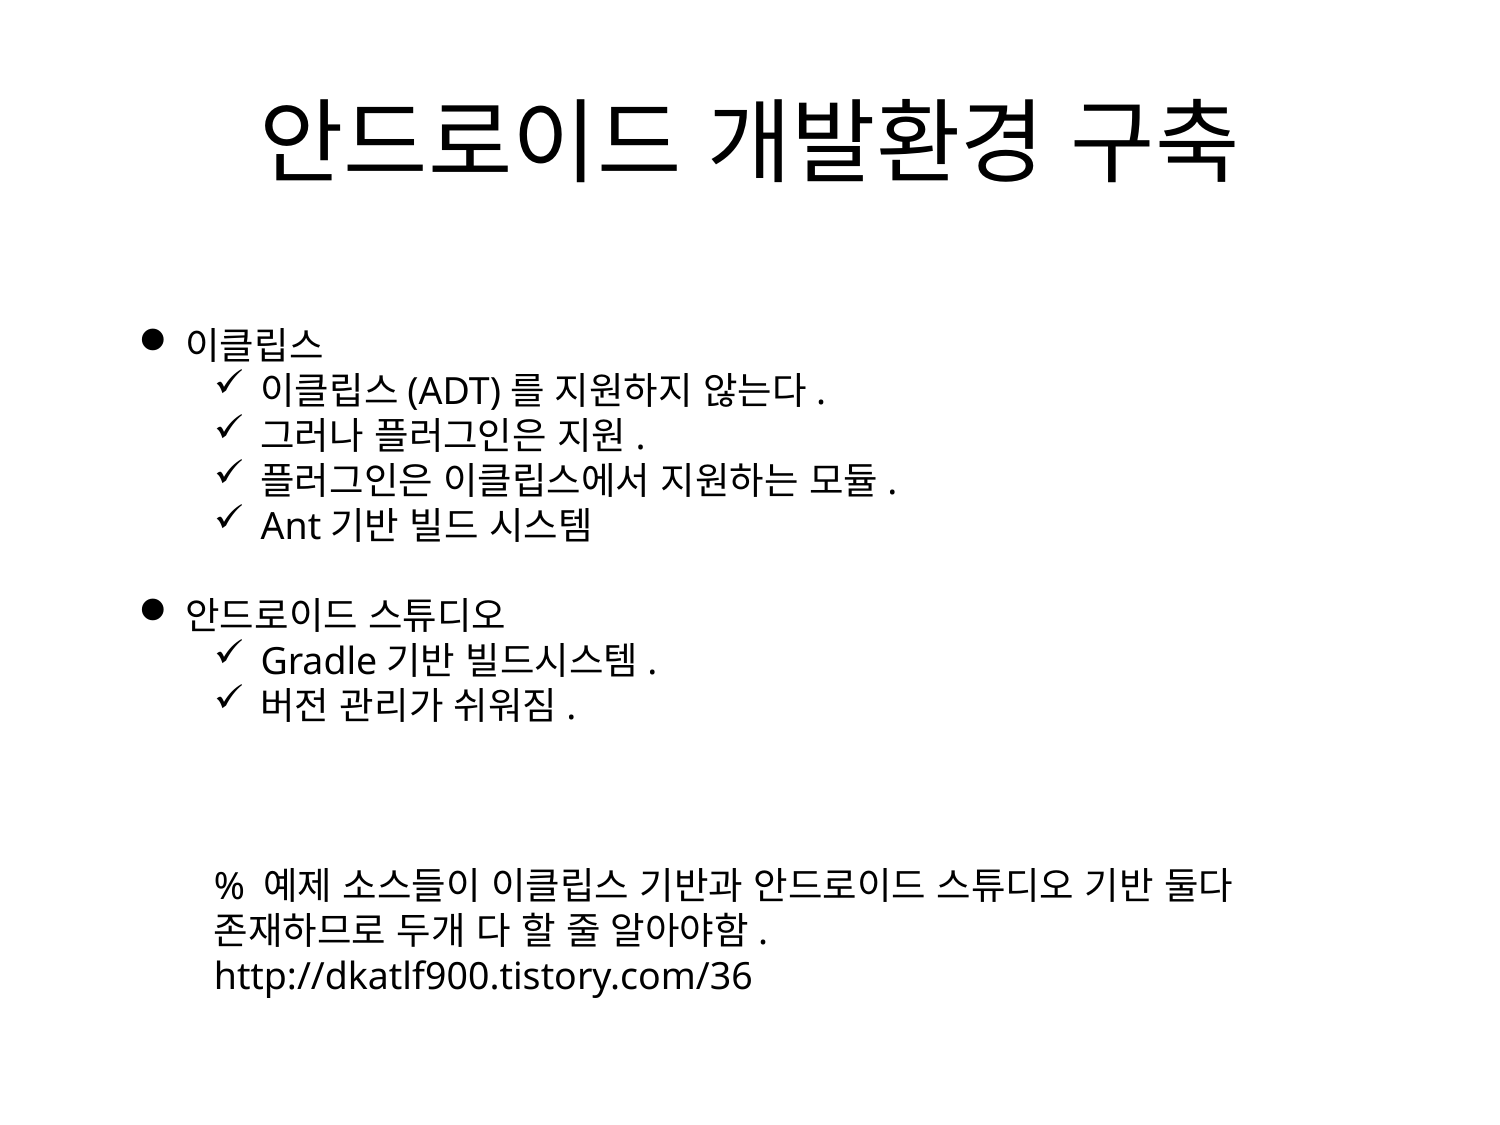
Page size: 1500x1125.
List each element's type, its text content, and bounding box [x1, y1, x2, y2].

title 안드로이드 개발환경 구축 [75, 45, 1425, 233]
text_box 이클립스 이클립스(ADT)를 지원하지 않는다. 그러나 플러그인은 지원. 플러그인은 이클립스에서 지원하는 모듈. Ant기반 빌드 시스템 안드로이드 스튜디오 Gradle기반 빌드시스템. 버전 관리가 쉬워짐. % 예제 소스들이 이클립스 기반과 안드로이드 스튜디오 기반 둘다 존재하므로 두개 다 할 줄 알아야함. http://dkatlf900.tistory.com/36 [123, 314, 1329, 1095]
